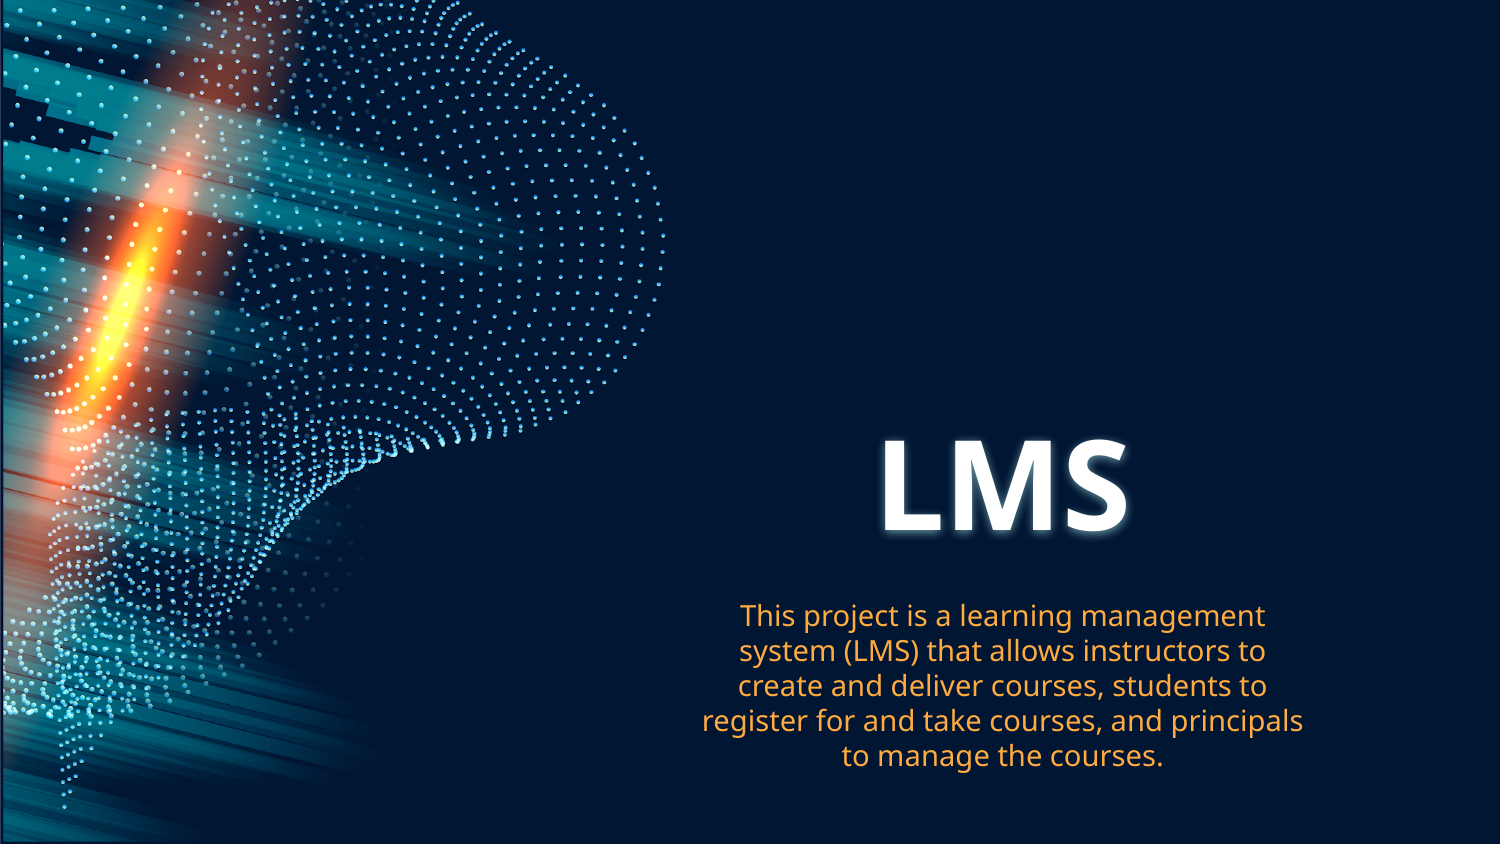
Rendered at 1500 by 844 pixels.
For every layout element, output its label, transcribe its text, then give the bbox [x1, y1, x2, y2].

subtitle This project is a learning management system (LMS) that allows instructors to create and deliver courses, students to register for and take courses, and principals to manage the courses. [679, 582, 1327, 659]
picture [0, 0, 1500, 844]
title LMS [702, 464, 1303, 571]
